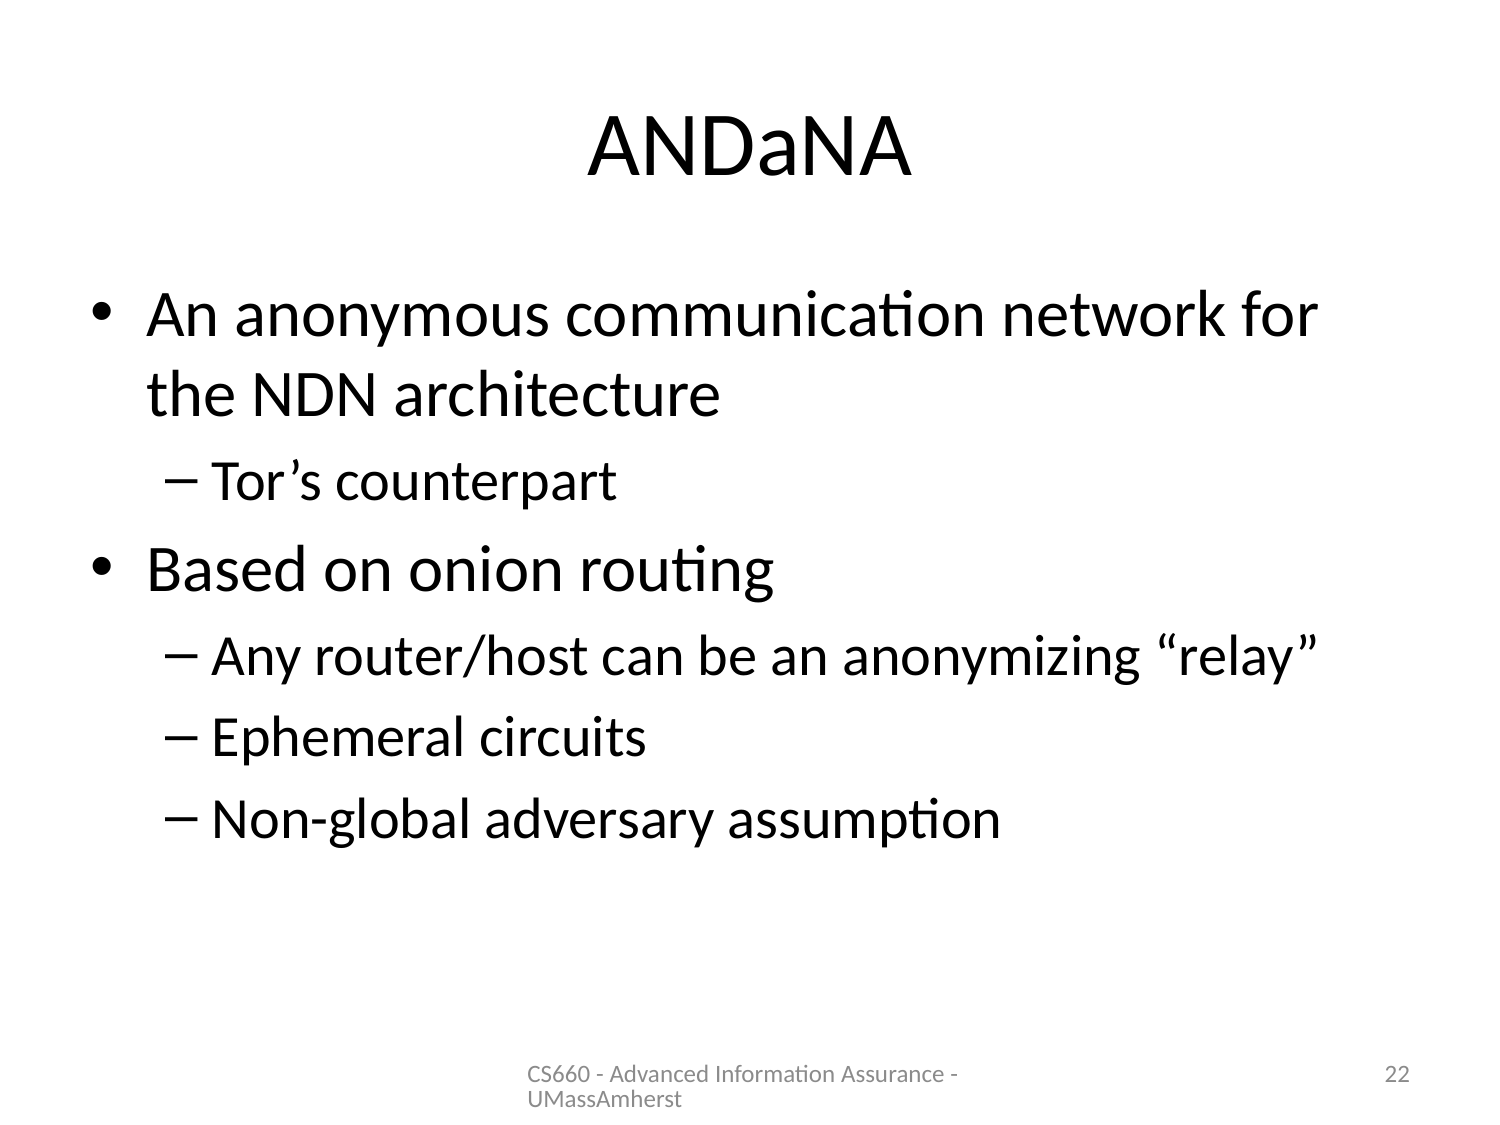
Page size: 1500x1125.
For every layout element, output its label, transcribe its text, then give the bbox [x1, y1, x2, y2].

list An anonymous communication network for the NDN architecture Tor’s counterpart Based on onion routing Any router/host can be an anonymizing “relay” Ephemeral circuits Non-global adversary assumption [75, 262, 1425, 1005]
slide_number 22 [1074, 1042, 1425, 1103]
footer CS660 - Advanced Information Assurance - UMassAmherst [512, 1042, 988, 1103]
title ANDaNA [75, 45, 1425, 233]
